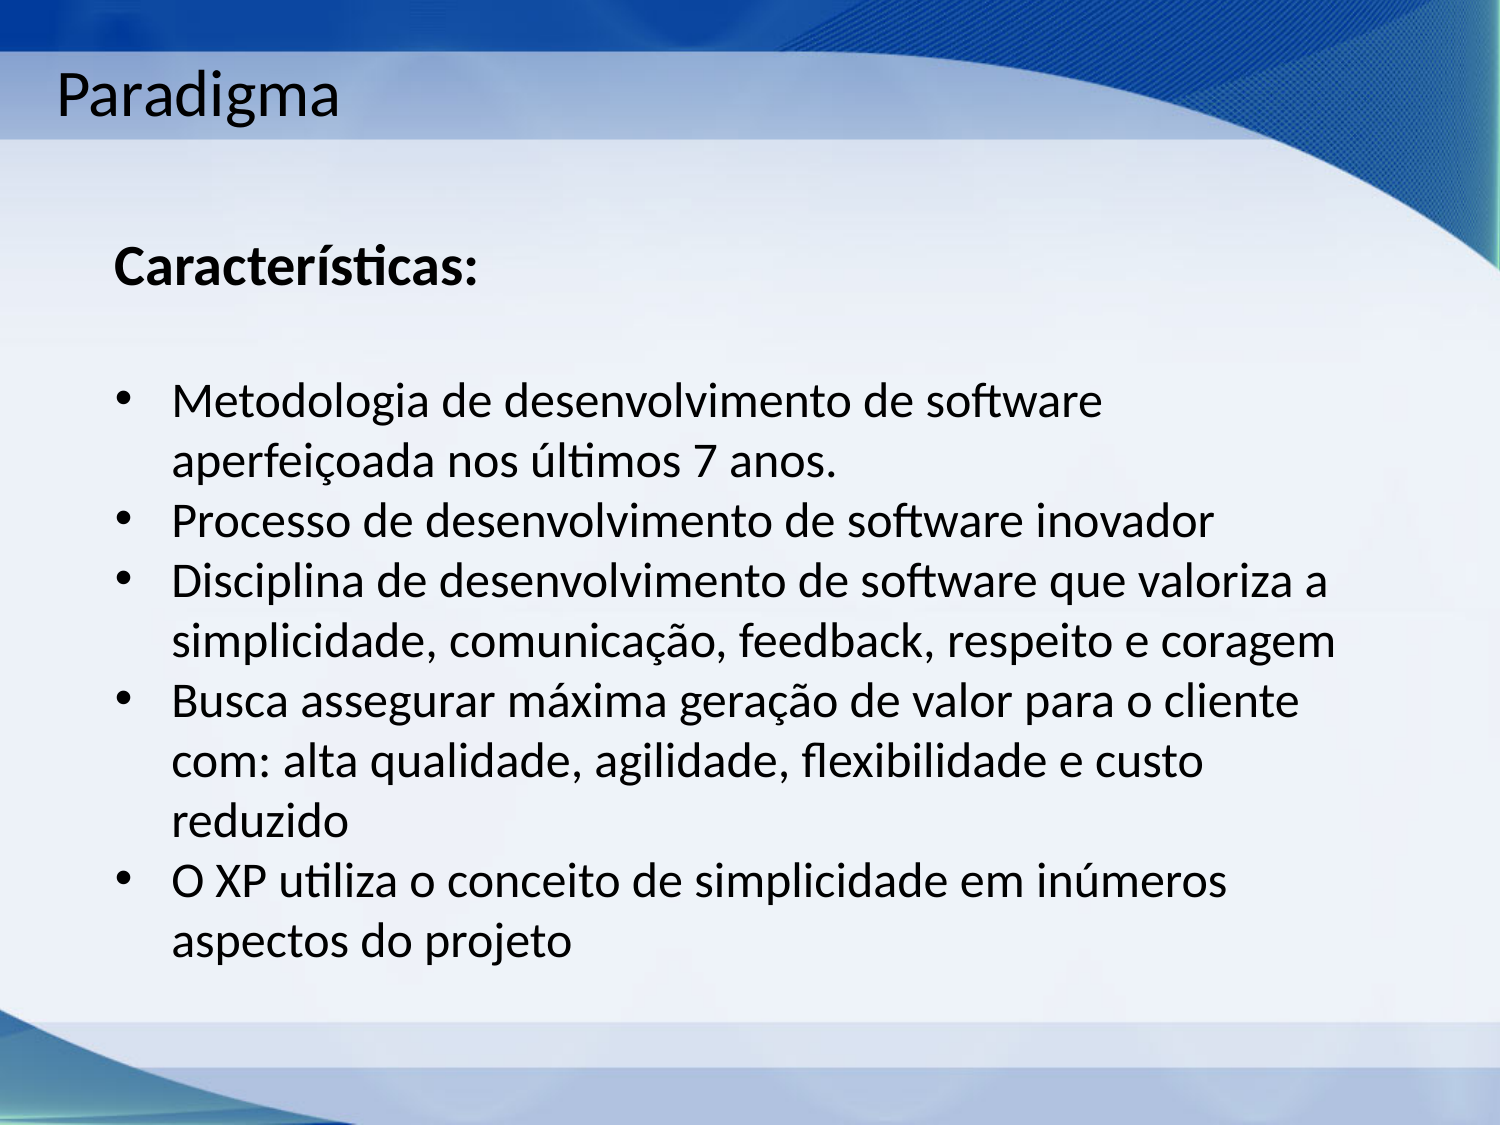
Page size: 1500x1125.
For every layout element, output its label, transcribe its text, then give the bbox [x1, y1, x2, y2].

text_box Paradigma [41, 42, 939, 138]
text_box Características: Metodologia de desenvolvimento de software aperfeiçoada nos últimos 7 anos. Processo de desenvolvimento de software inovador Disciplina de desenvolvimento de software que valoriza a simplicidade, comunicação, feedback, respeito e coragem Busca assegurar máxima geração de valor para o cliente com: alta qualidade, agilidade, flexibilidade e custo reduzido O XP utiliza o conceito de simplicidade em inúmeros aspectos do projeto [100, 219, 1388, 975]
picture [0, 0, 1500, 1125]
